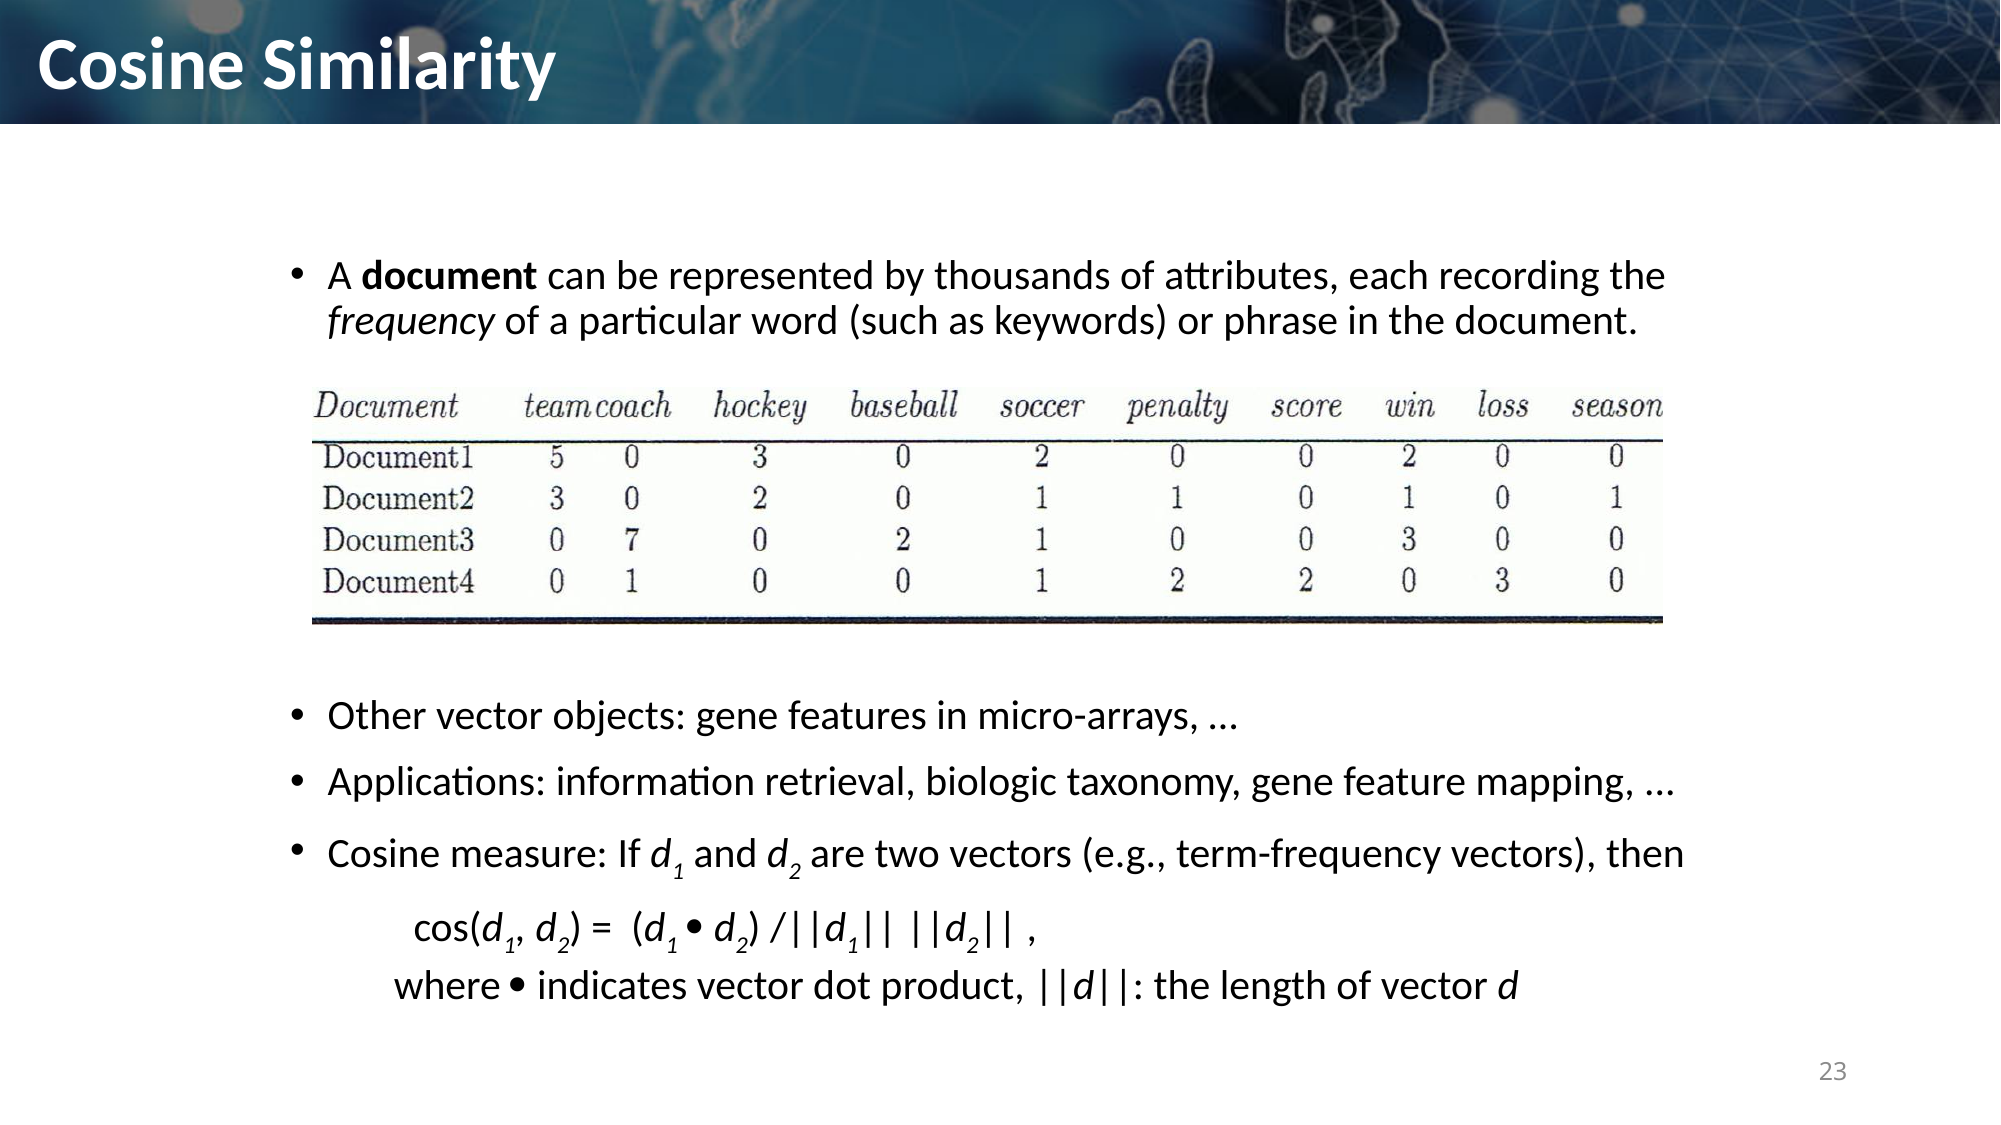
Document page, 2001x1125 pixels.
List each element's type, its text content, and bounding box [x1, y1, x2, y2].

picture [312, 387, 1663, 625]
list A document can be represented by thousands of attributes, each recording the frequency of a particular word (such as keywords) or phrase in the document. Other vector objects: gene features in micro-arrays, … Applications: information retrieval, biologic taxonomy, gene feature mapping, ... Cosine measure: If d1 and d2 are two vectors (e.g., term-frequency vectors), then cos(d1, d2) = (d1  d2) /||d1|| ||d2|| , where  indicates vector dot product, ||d||: the length of vector d [275, 174, 1713, 1038]
slide_number 23 [1412, 1042, 1863, 1103]
title Cosine Similarity [0, 0, 1251, 120]
